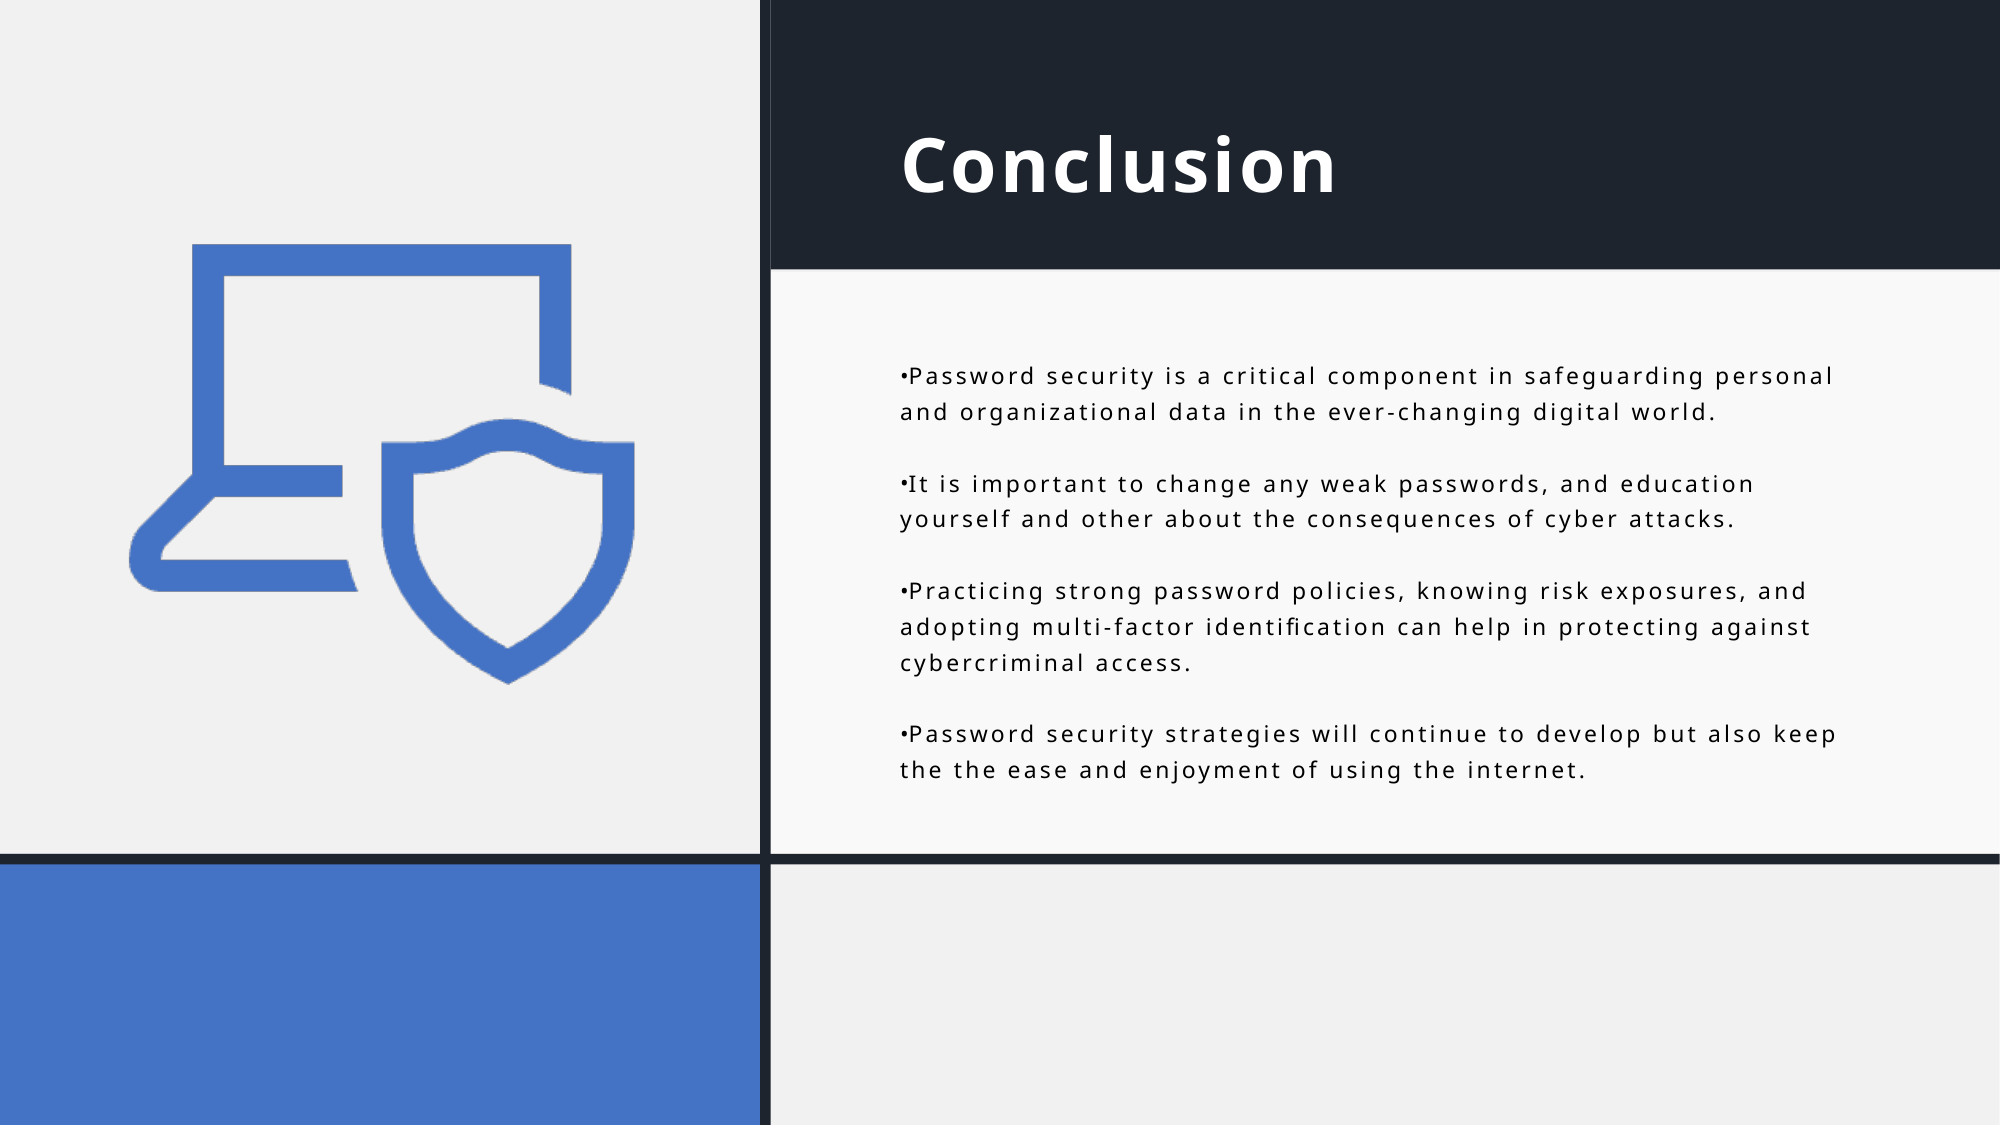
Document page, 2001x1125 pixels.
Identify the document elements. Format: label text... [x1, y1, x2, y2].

picture [78, 130, 685, 737]
text_box Conclusion [881, 43, 1932, 235]
text_box [759, 865, 772, 1125]
text_box Password security is a critical component in safeguarding personal and organizational data in the ever-changing digital world. It is important to change any weak passwords, and education yourself and other about the consequences of cyber attacks. Practicing strong password policies, knowing risk exposures, and adopting multi-factor identification can help in protecting against cybercriminal access. Password security strategies will continue to develop but also keep the the ease and enjoyment of using the internet. [881, 318, 1895, 816]
text_box [0, 865, 759, 1125]
text_box [0, 853, 2000, 865]
text_box [0, 0, 759, 853]
text_box [772, 865, 2000, 1125]
text_box [759, 0, 772, 853]
text_box [772, 271, 2000, 853]
text_box [772, 0, 2000, 270]
